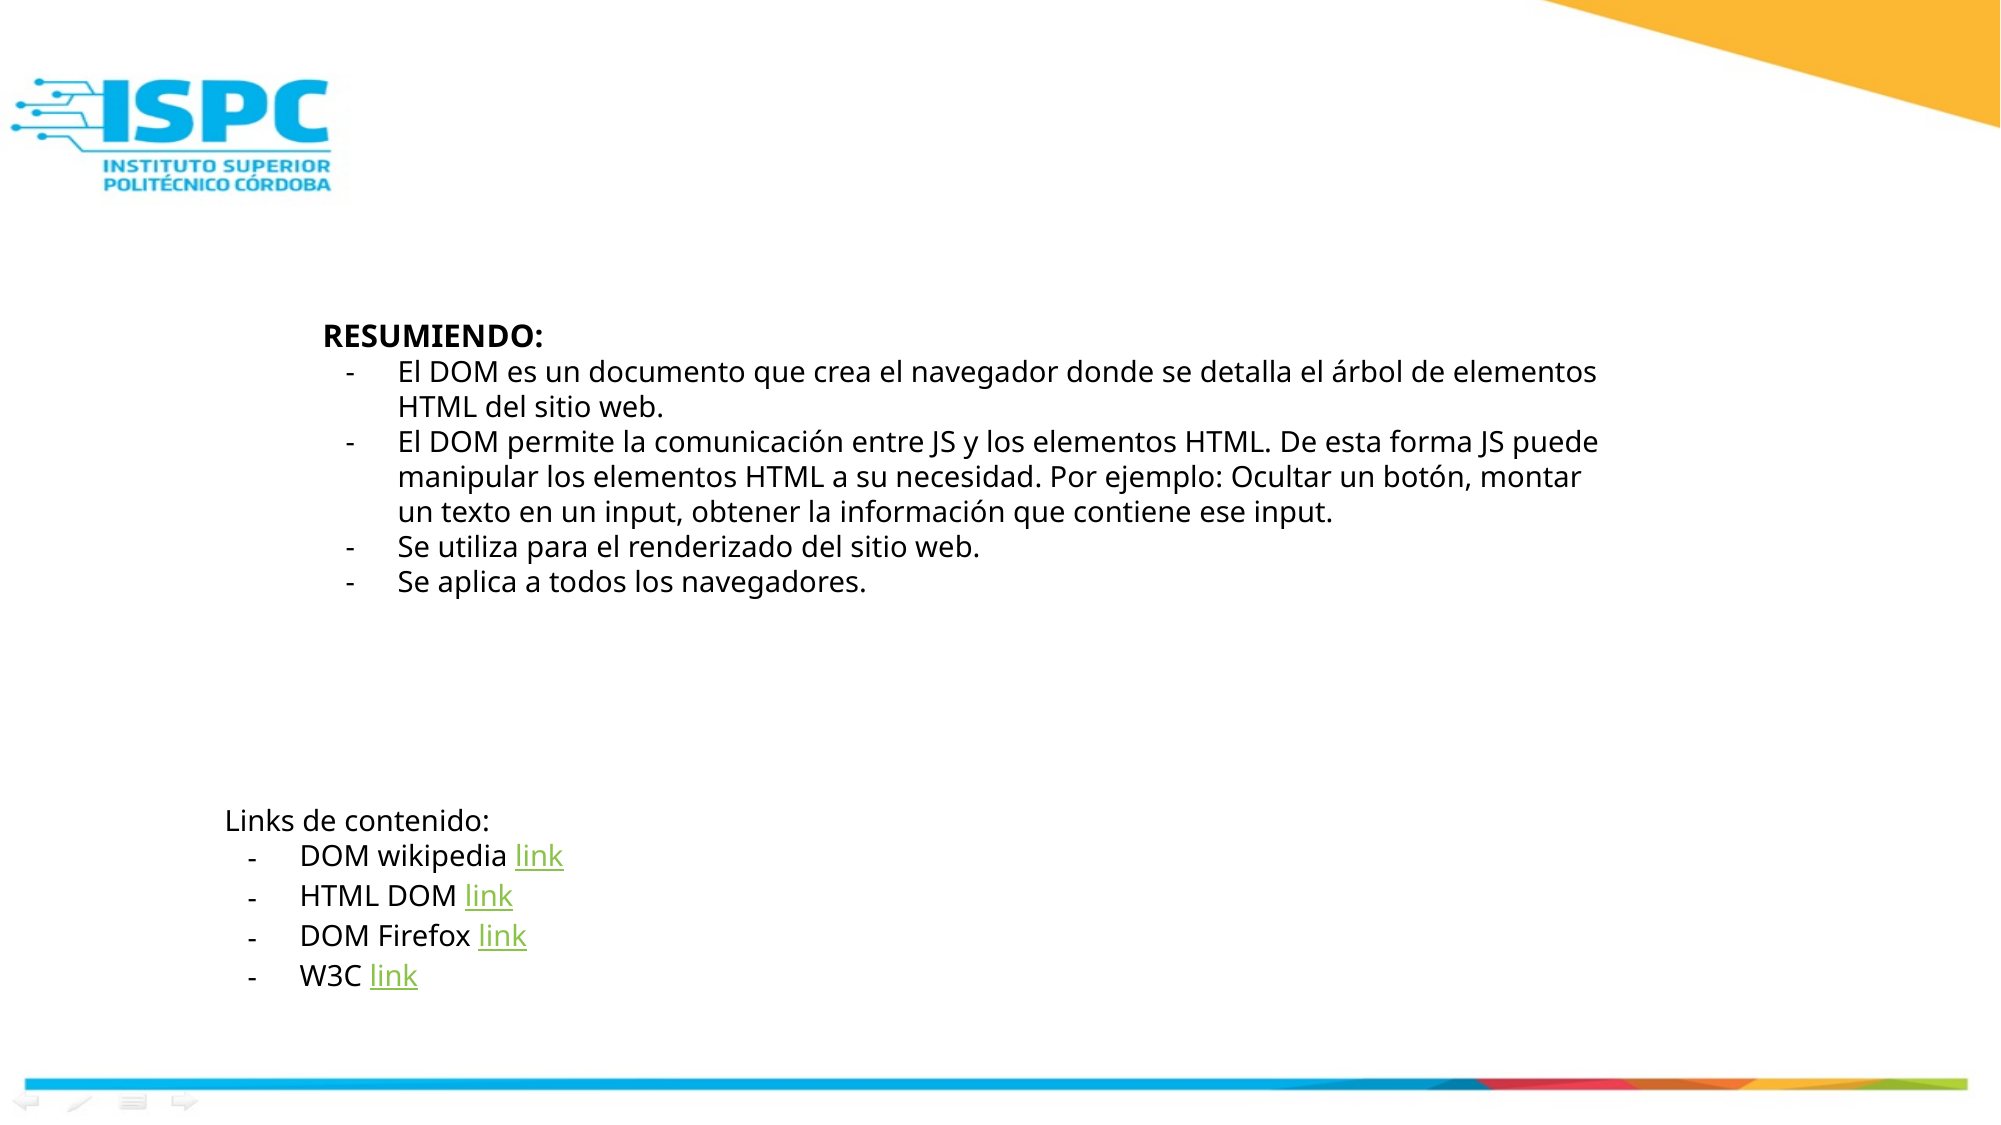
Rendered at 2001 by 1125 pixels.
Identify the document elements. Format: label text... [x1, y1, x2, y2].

text_box Links de contenido: DOM wikipedia link HTML DOM link DOM Firefox link W3C link [209, 787, 1153, 1012]
picture [0, 0, 2001, 1125]
text_box RESUMIENDO: El DOM es un documento que crea el navegador donde se detalla el árbol de elementos HTML del sitio web. El DOM permite la comunicación entre JS y los elementos HTML. De esta forma JS puede manipular los elementos HTML a su necesidad. Por ejemplo: Ocultar un botón, montar un texto en un input, obtener la información que contiene ese input. Se utiliza para el renderizado del sitio web. Se aplica a todos los navegadores. [307, 301, 1640, 614]
